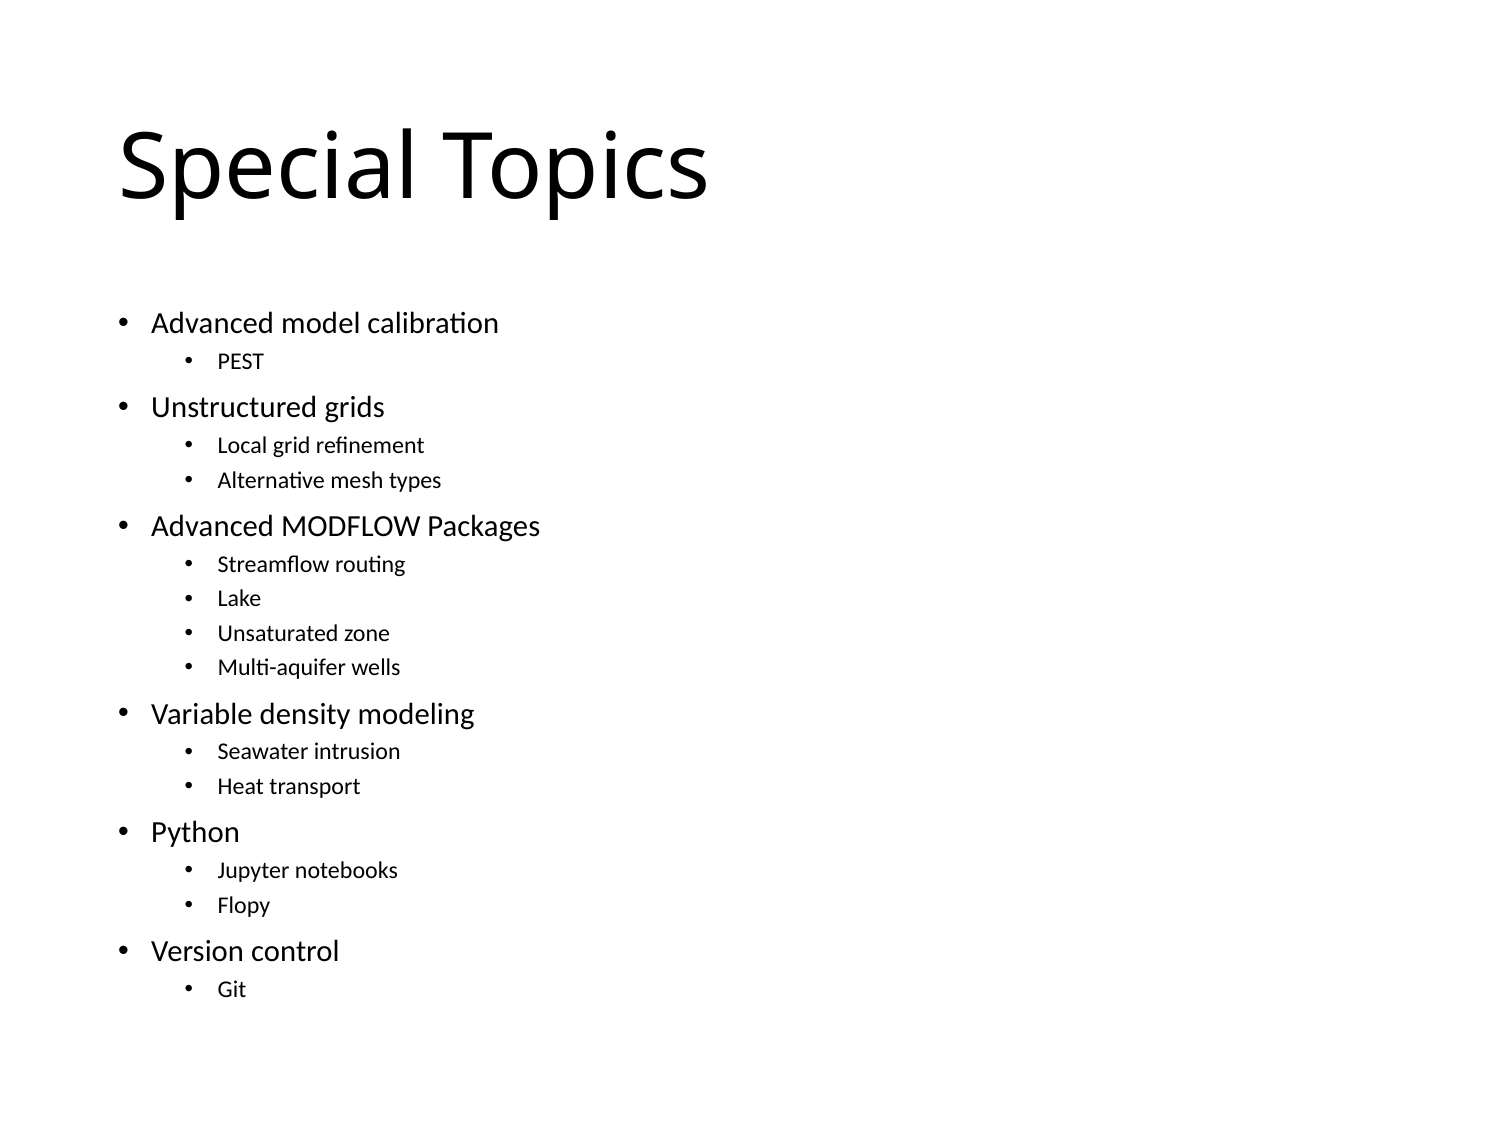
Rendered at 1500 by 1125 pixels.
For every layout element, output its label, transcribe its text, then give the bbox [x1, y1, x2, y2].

title Special Topics [103, 59, 1397, 278]
list Advanced model calibration PEST Unstructured grids Local grid refinement Alternative mesh types Advanced MODFLOW Packages Streamflow routing Lake Unsaturated zone Multi-aquifer wells Variable density modeling Seawater intrusion Heat transport Python Jupyter notebooks Flopy Version control Git [103, 299, 1397, 1014]
